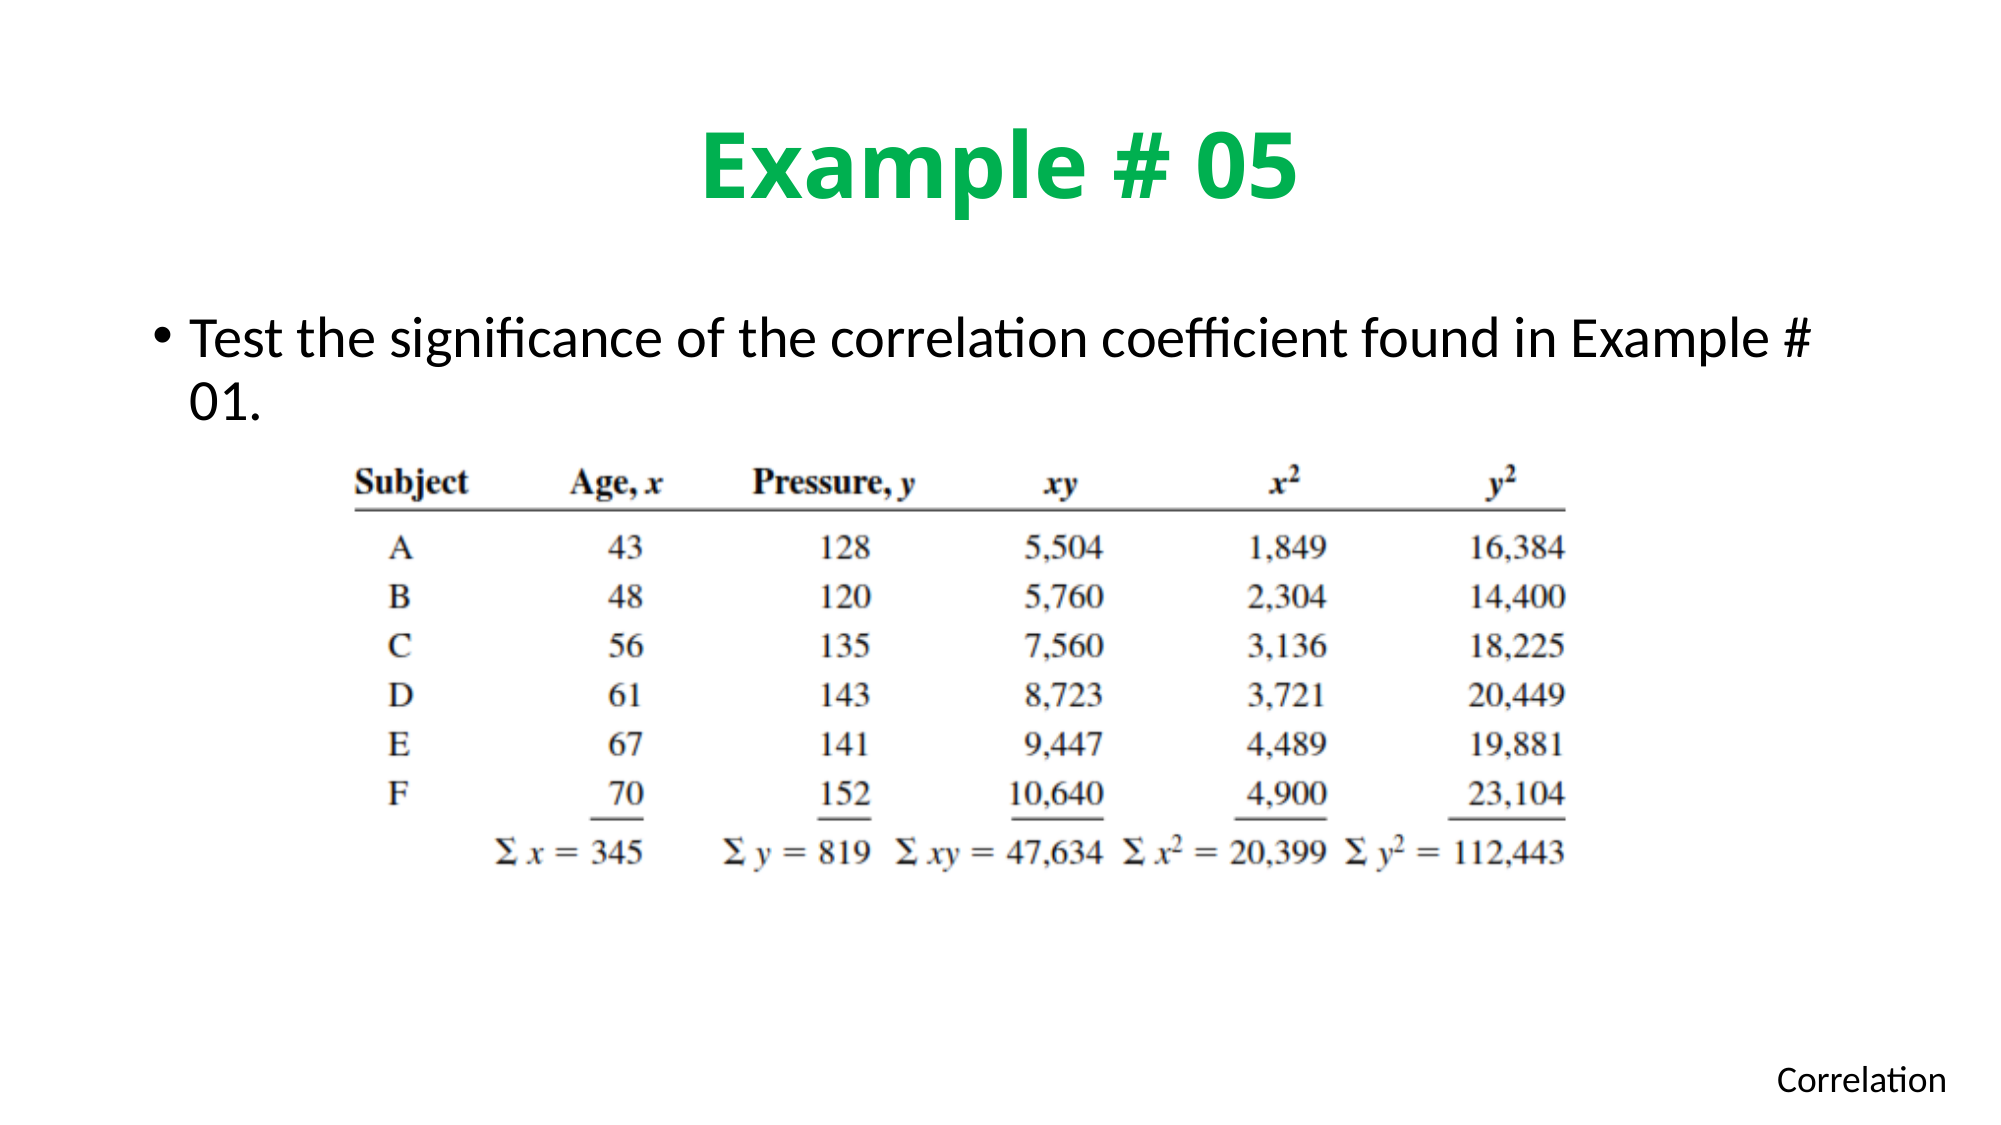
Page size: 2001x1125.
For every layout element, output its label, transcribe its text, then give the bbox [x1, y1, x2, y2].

title Example # 05 [137, 59, 1863, 278]
text_box Correlation [1762, 1047, 1963, 1107]
list Test the significance of the correlation coefficient found in Example # 01. [137, 299, 1863, 1014]
picture [312, 449, 1627, 888]
